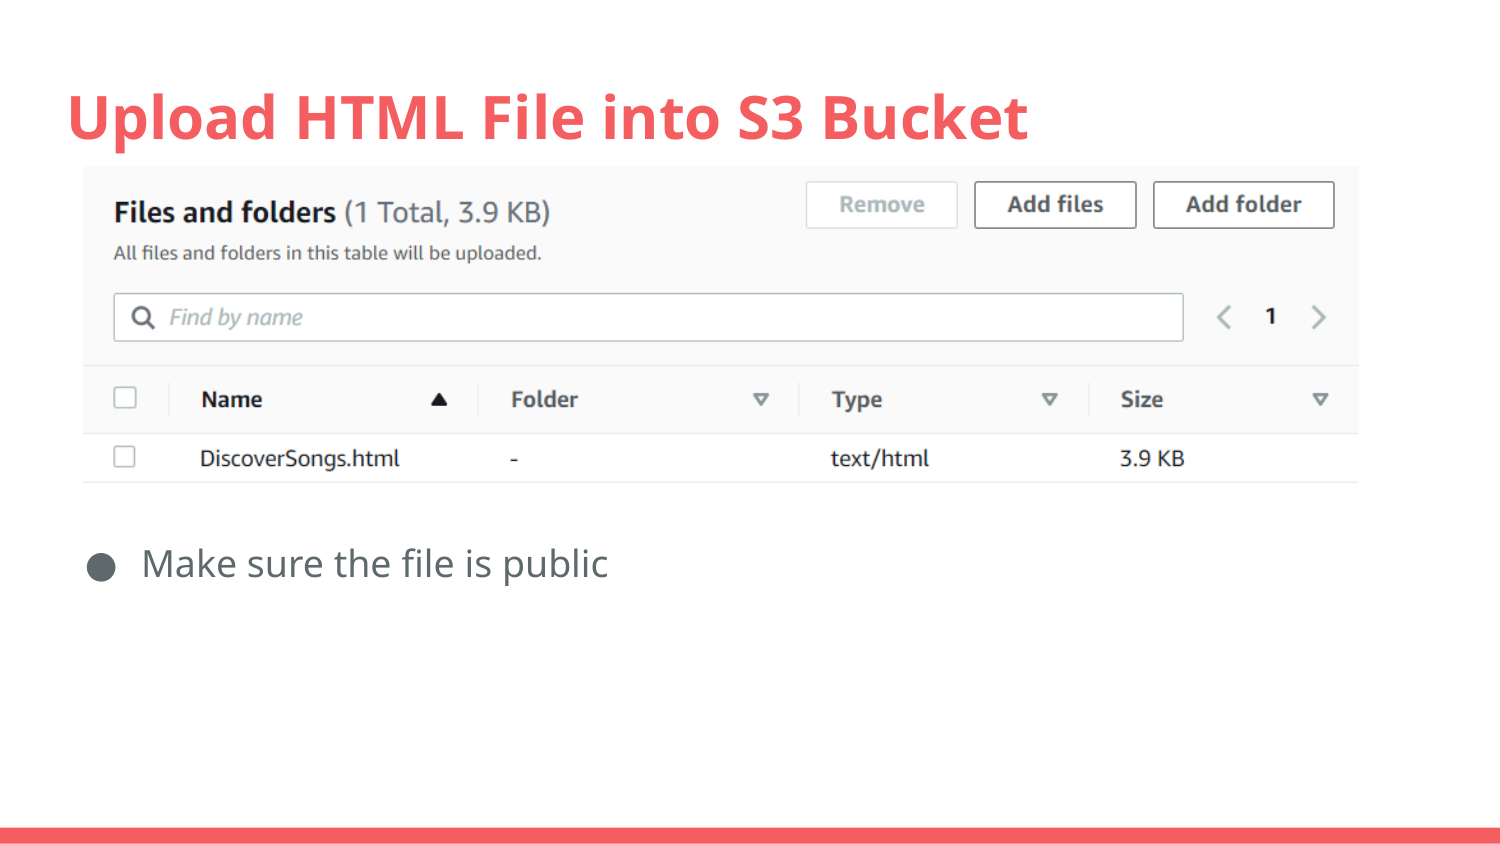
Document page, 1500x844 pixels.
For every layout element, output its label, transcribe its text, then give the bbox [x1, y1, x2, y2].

picture [83, 166, 1360, 483]
list Make sure the file is public [51, 518, 1449, 750]
title Upload HTML File into S3 Bucket [51, 64, 1449, 167]
